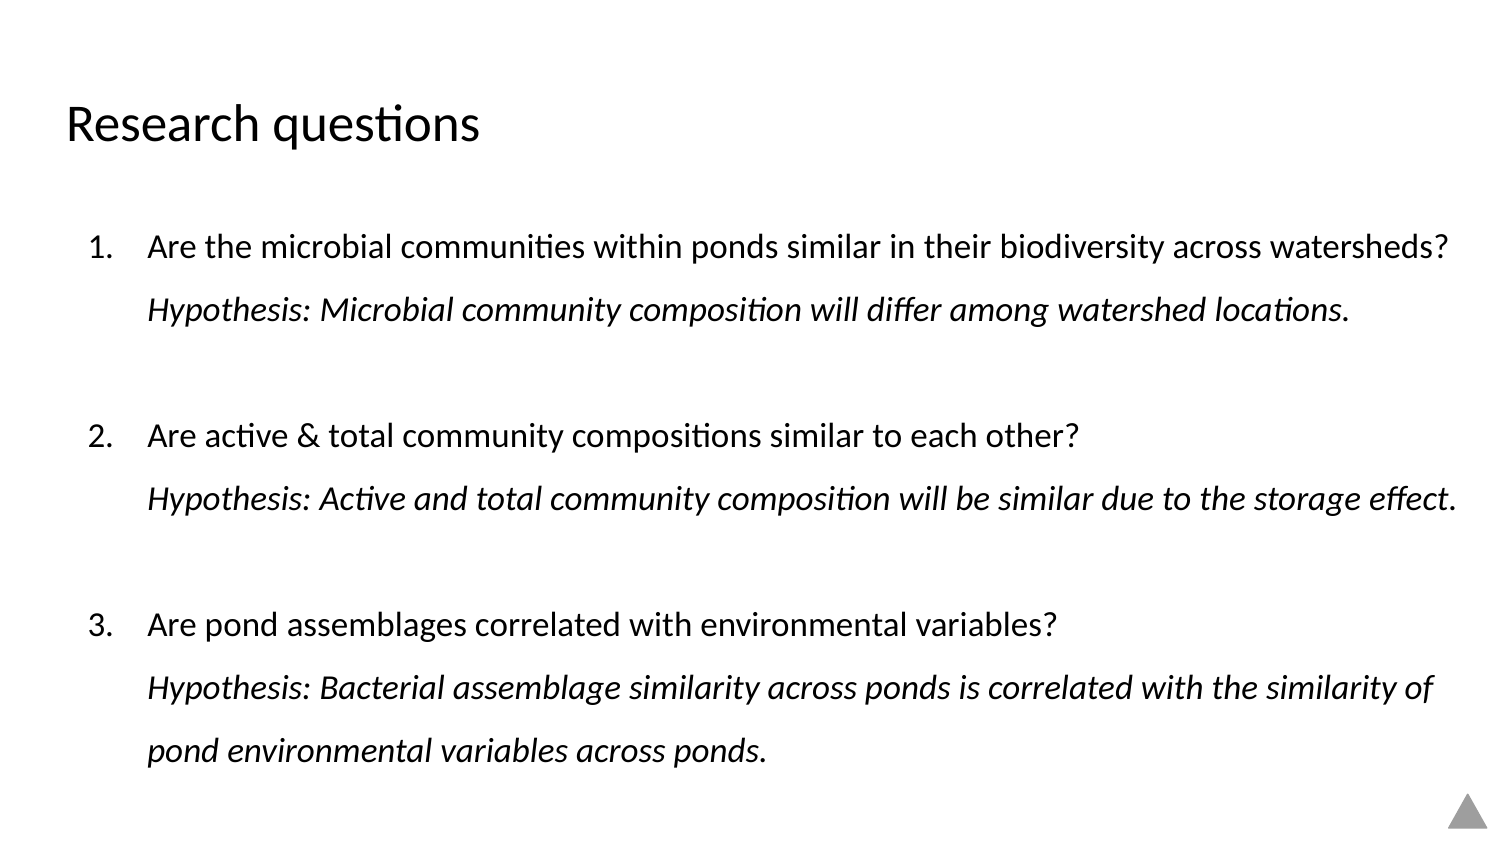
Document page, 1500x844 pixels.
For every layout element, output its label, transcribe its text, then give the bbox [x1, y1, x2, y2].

list Are the microbial communities within ponds similar in their biodiversity across watersheds? Hypothesis: Microbial community composition will differ among watershed locations. Are active & total community compositions similar to each other? Hypothesis: Active and total community composition will be similar due to the storage effect. Are pond assemblages correlated with environmental variables? Hypothesis: Bacterial assemblage similarity across ponds is correlated with the similarity of pond environmental variables across ponds. [51, 187, 1474, 817]
title Research questions [51, 72, 1449, 167]
text_box [1448, 794, 1487, 828]
